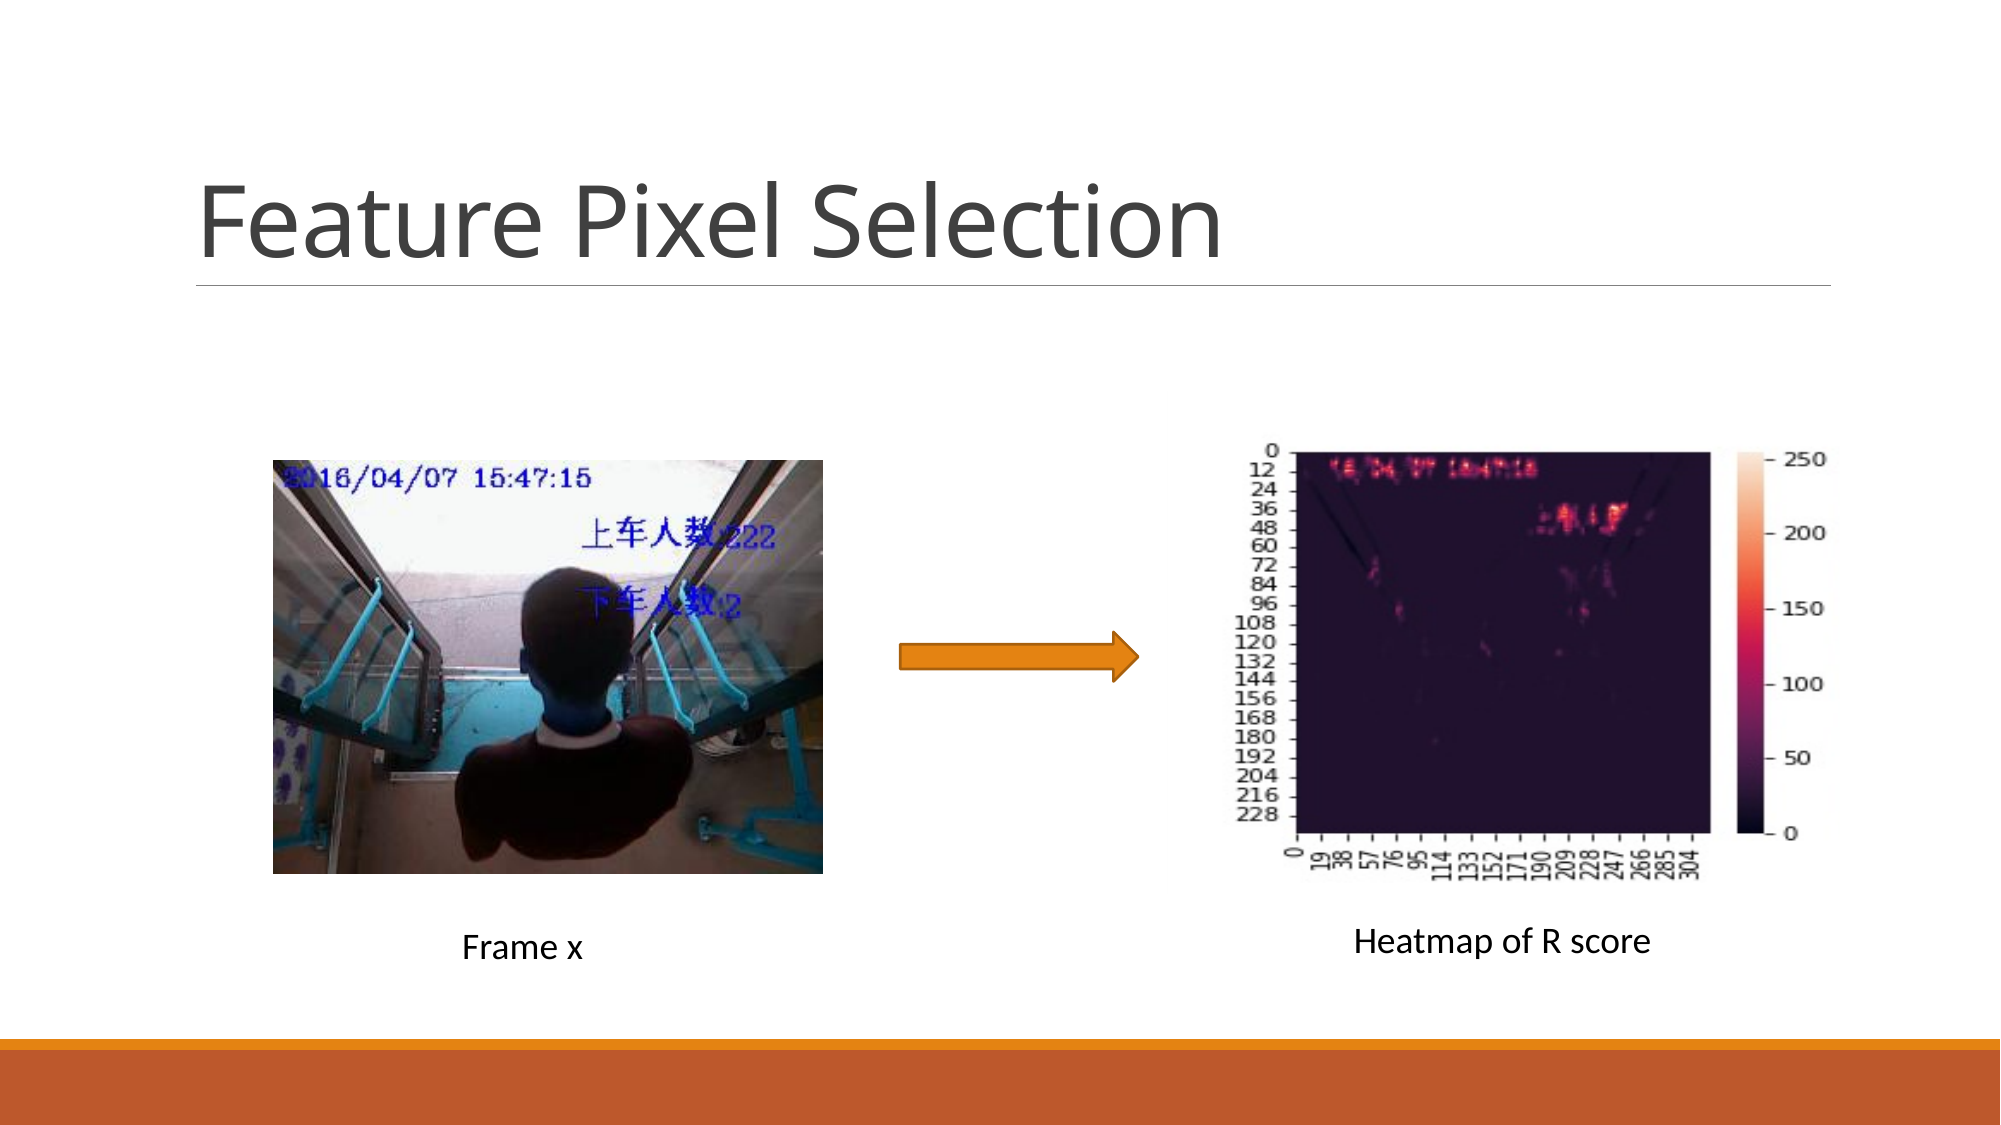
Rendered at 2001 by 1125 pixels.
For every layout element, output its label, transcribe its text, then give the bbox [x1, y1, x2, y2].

title Feature Pixel Selection [180, 47, 1830, 285]
text_box Heatmap of R score [1252, 908, 1753, 969]
text_box Frame x [272, 914, 773, 975]
text_box [898, 630, 1140, 683]
list [180, 302, 1830, 963]
picture [272, 460, 824, 874]
picture [1165, 390, 1840, 895]
